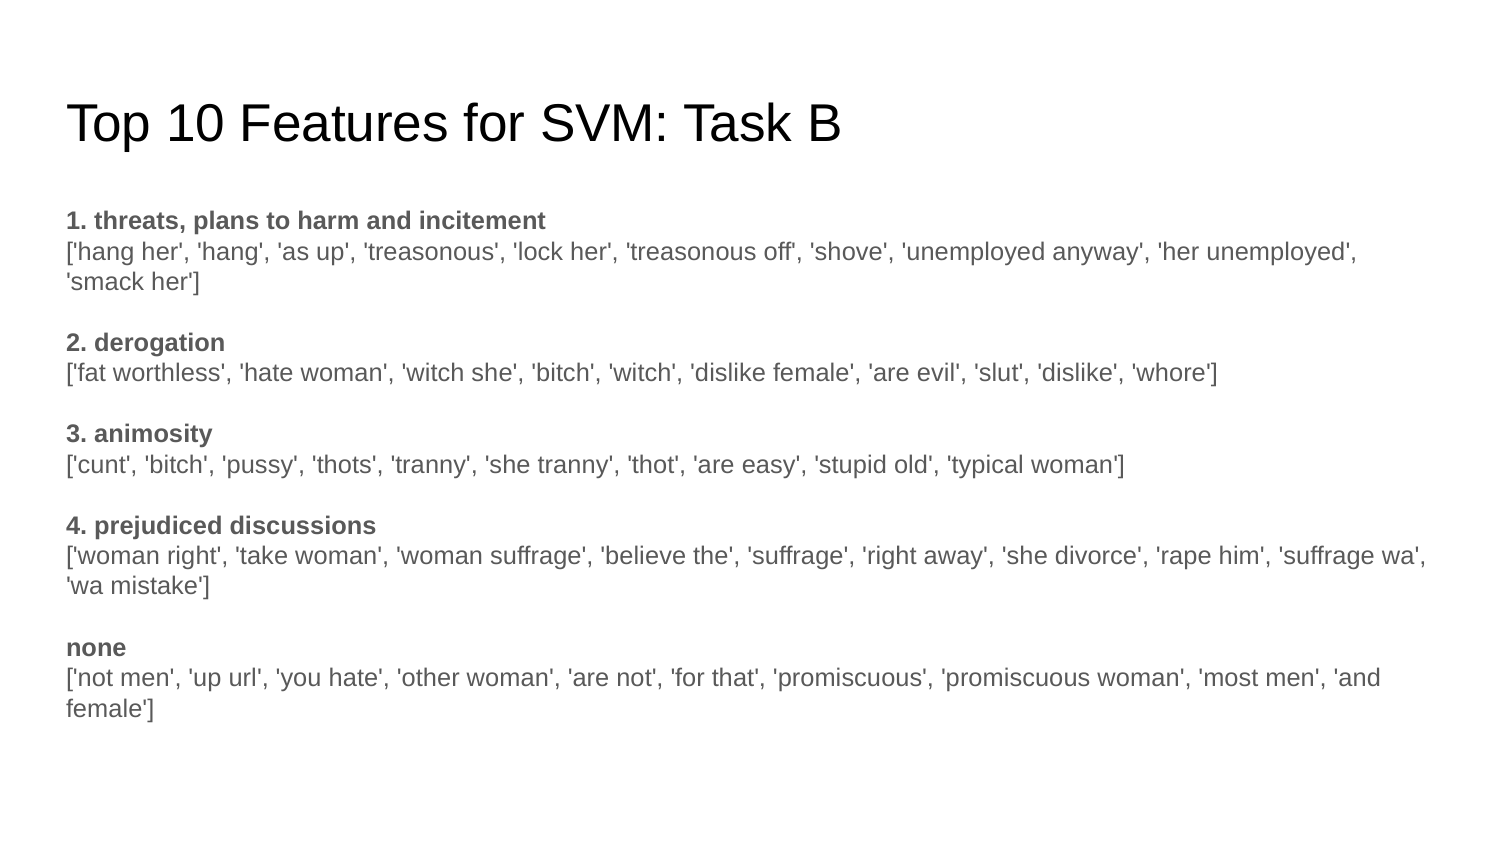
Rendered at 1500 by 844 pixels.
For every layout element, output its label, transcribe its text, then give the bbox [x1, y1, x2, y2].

list 1. threats, plans to harm and incitement ['hang her', 'hang', 'as up', 'treasonous', 'lock her', 'treasonous off', 'shove', 'unemployed anyway', 'her unemployed', 'smack her'] 2. derogation ['fat worthless', 'hate woman', 'witch she', 'bitch', 'witch', 'dislike female', 'are evil', 'slut', 'dislike', 'whore'] 3. animosity ['cunt', 'bitch', 'pussy', 'thots', 'tranny', 'she tranny', 'thot', 'are easy', 'stupid old', 'typical woman'] 4. prejudiced discussions ['woman right', 'take woman', 'woman suffrage', 'believe the', 'suffrage', 'right away', 'she divorce', 'rape him', 'suffrage wa', 'wa mistake'] none ['not men', 'up url', 'you hate', 'other woman', 'are not', 'for that', 'promiscuous', 'promiscuous woman', 'most men', 'and female'] [51, 189, 1449, 750]
title Top 10 Features for SVM: Task B [51, 72, 1449, 167]
